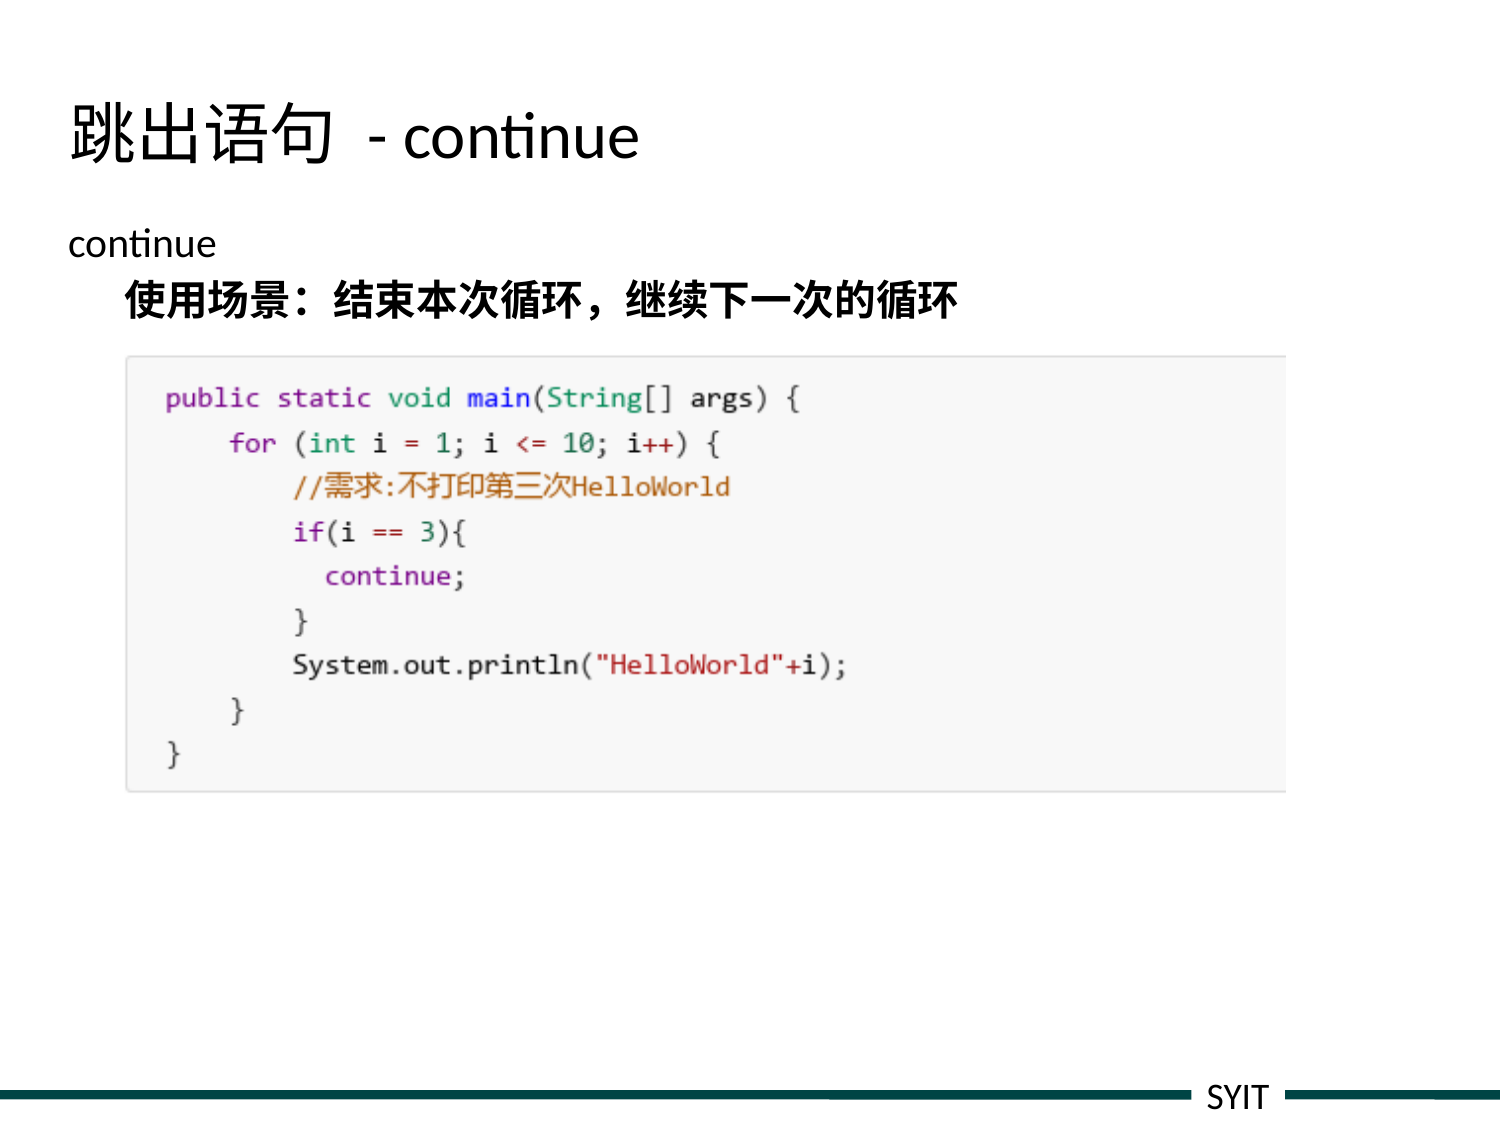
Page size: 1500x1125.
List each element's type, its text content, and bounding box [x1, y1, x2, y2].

title 跳出语句 - continue [54, 59, 1042, 205]
subtitle continue 使用场景：结束本次循环，继续下一次的循环 [53, 208, 1430, 1035]
text_box SYIT [1191, 1064, 1285, 1124]
picture [114, 350, 1286, 805]
